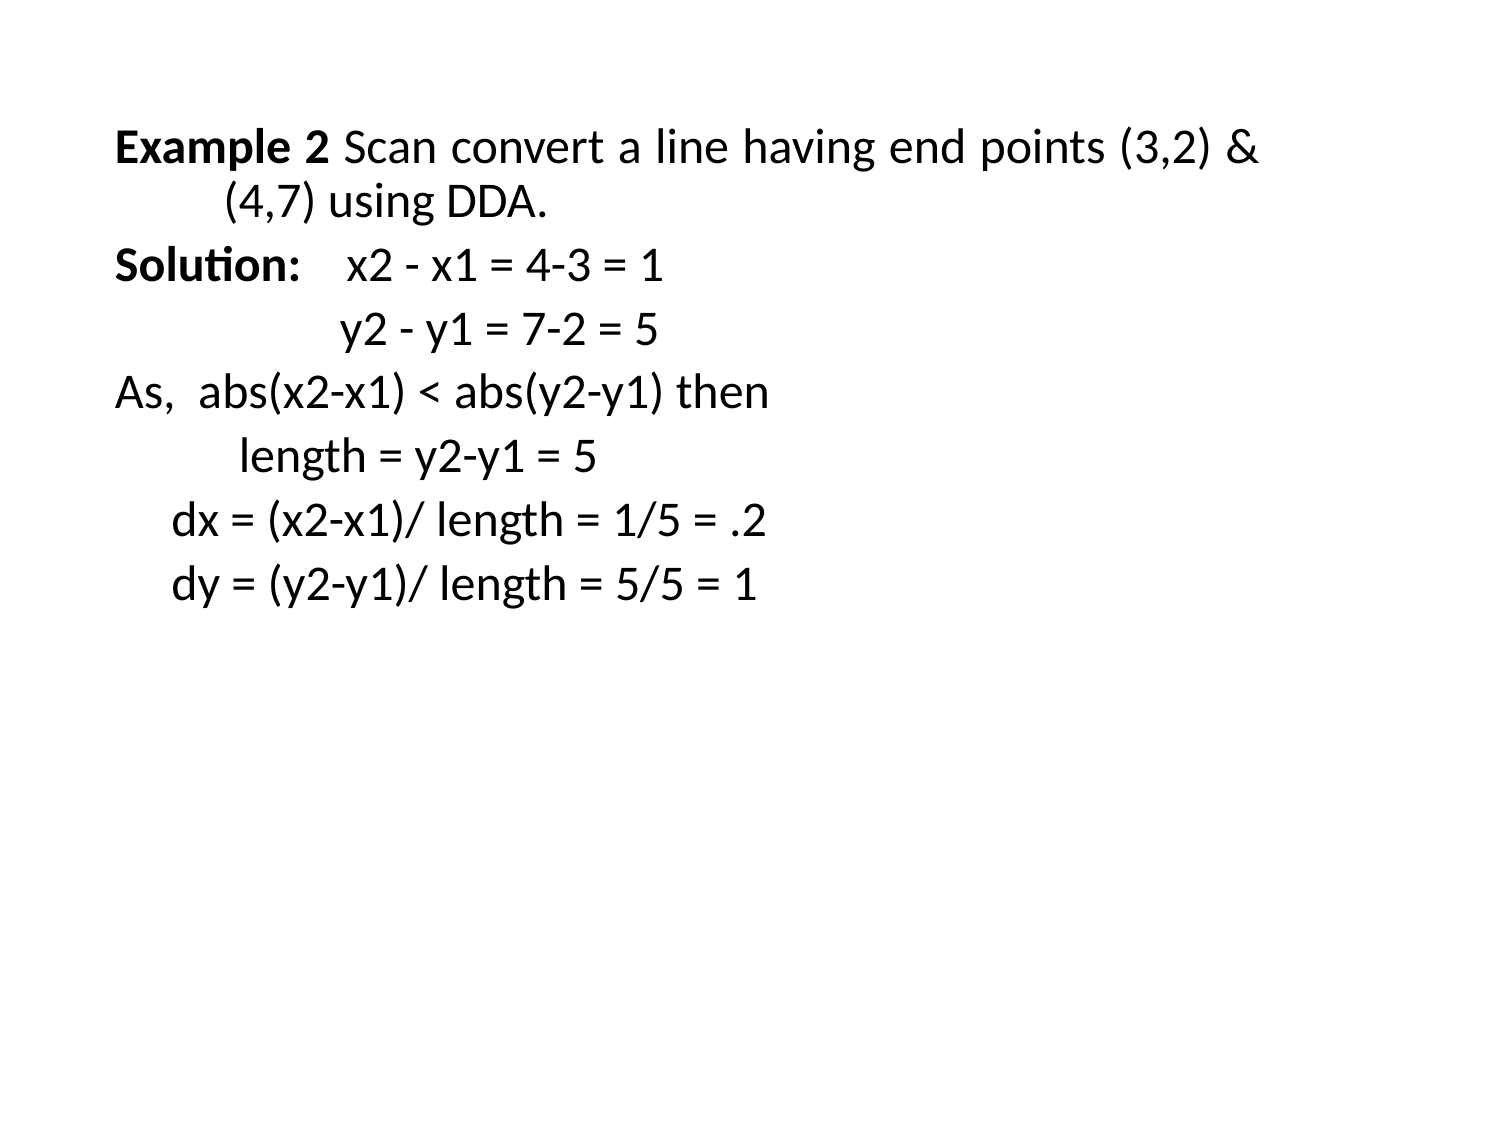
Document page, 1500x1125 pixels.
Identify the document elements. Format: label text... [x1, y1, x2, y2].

list Example 2 Scan convert a line having end points (3,2) & (4,7) using DDA. Solution: x2 - x1 = 4-3 = 1 y2 - y1 = 7-2 = 5 As, abs(x2-x1) < abs(y2-y1) then length = y2-y1 = 5 dx = (x2-x1)/ length = 1/5 = .2 dy = (y2-y1)/ length = 5/5 = 1 [99, 112, 1275, 1063]
